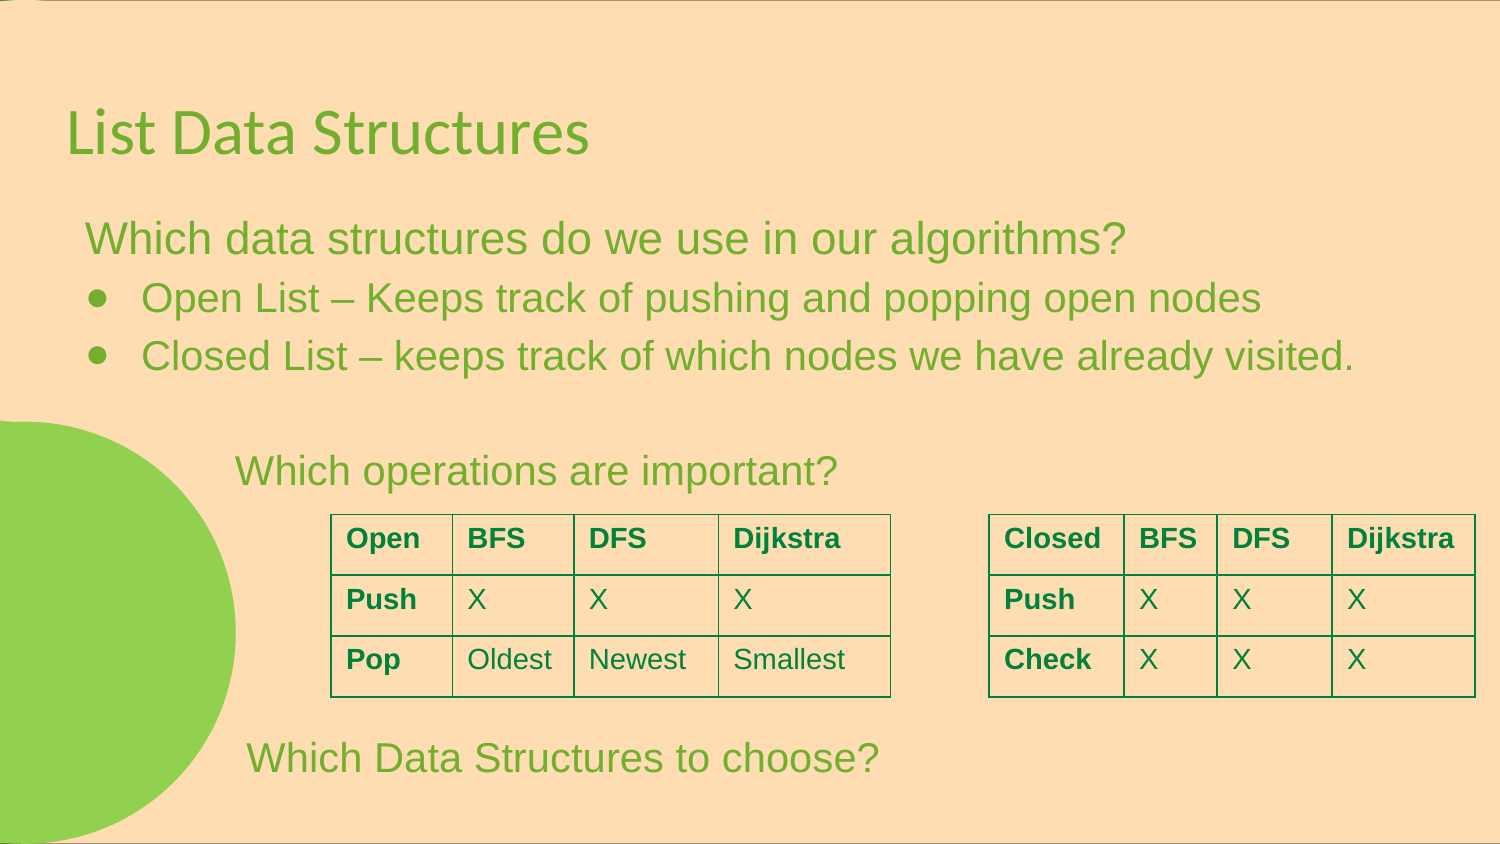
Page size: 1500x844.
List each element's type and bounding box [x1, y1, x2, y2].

text_box [0, 0, 1500, 844]
